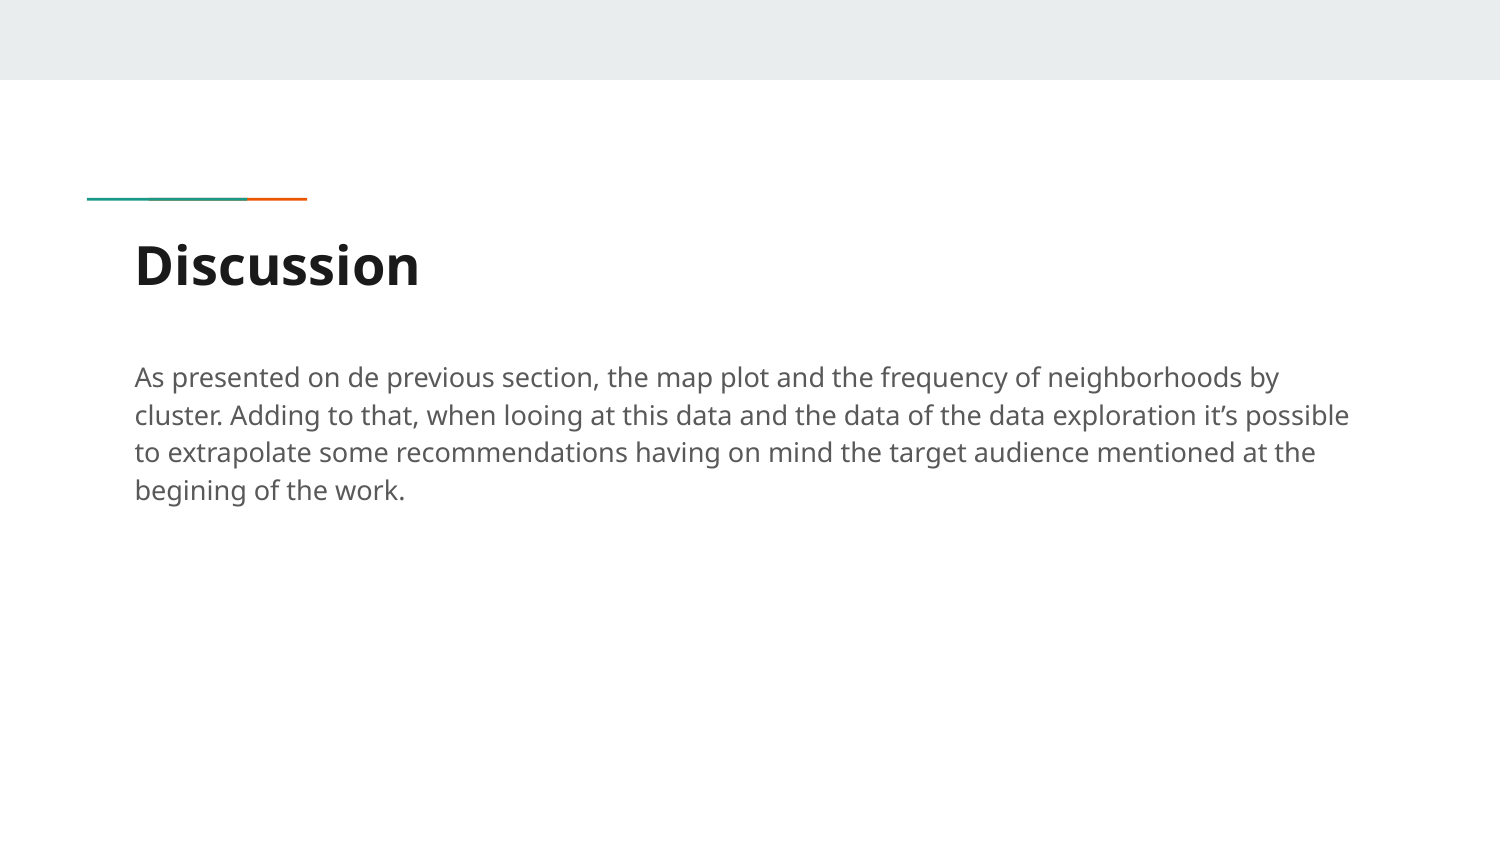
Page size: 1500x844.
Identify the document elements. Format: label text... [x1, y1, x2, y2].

list As presented on de previous section, the map plot and the frequency of neighborhoods by cluster. Adding to that, when looing at this data and the data of the data exploration it’s possible to extrapolate some recommendations having on mind the target audience mentioned at the begining of the work. [119, 341, 1381, 712]
title Discussion [119, 216, 1381, 305]
